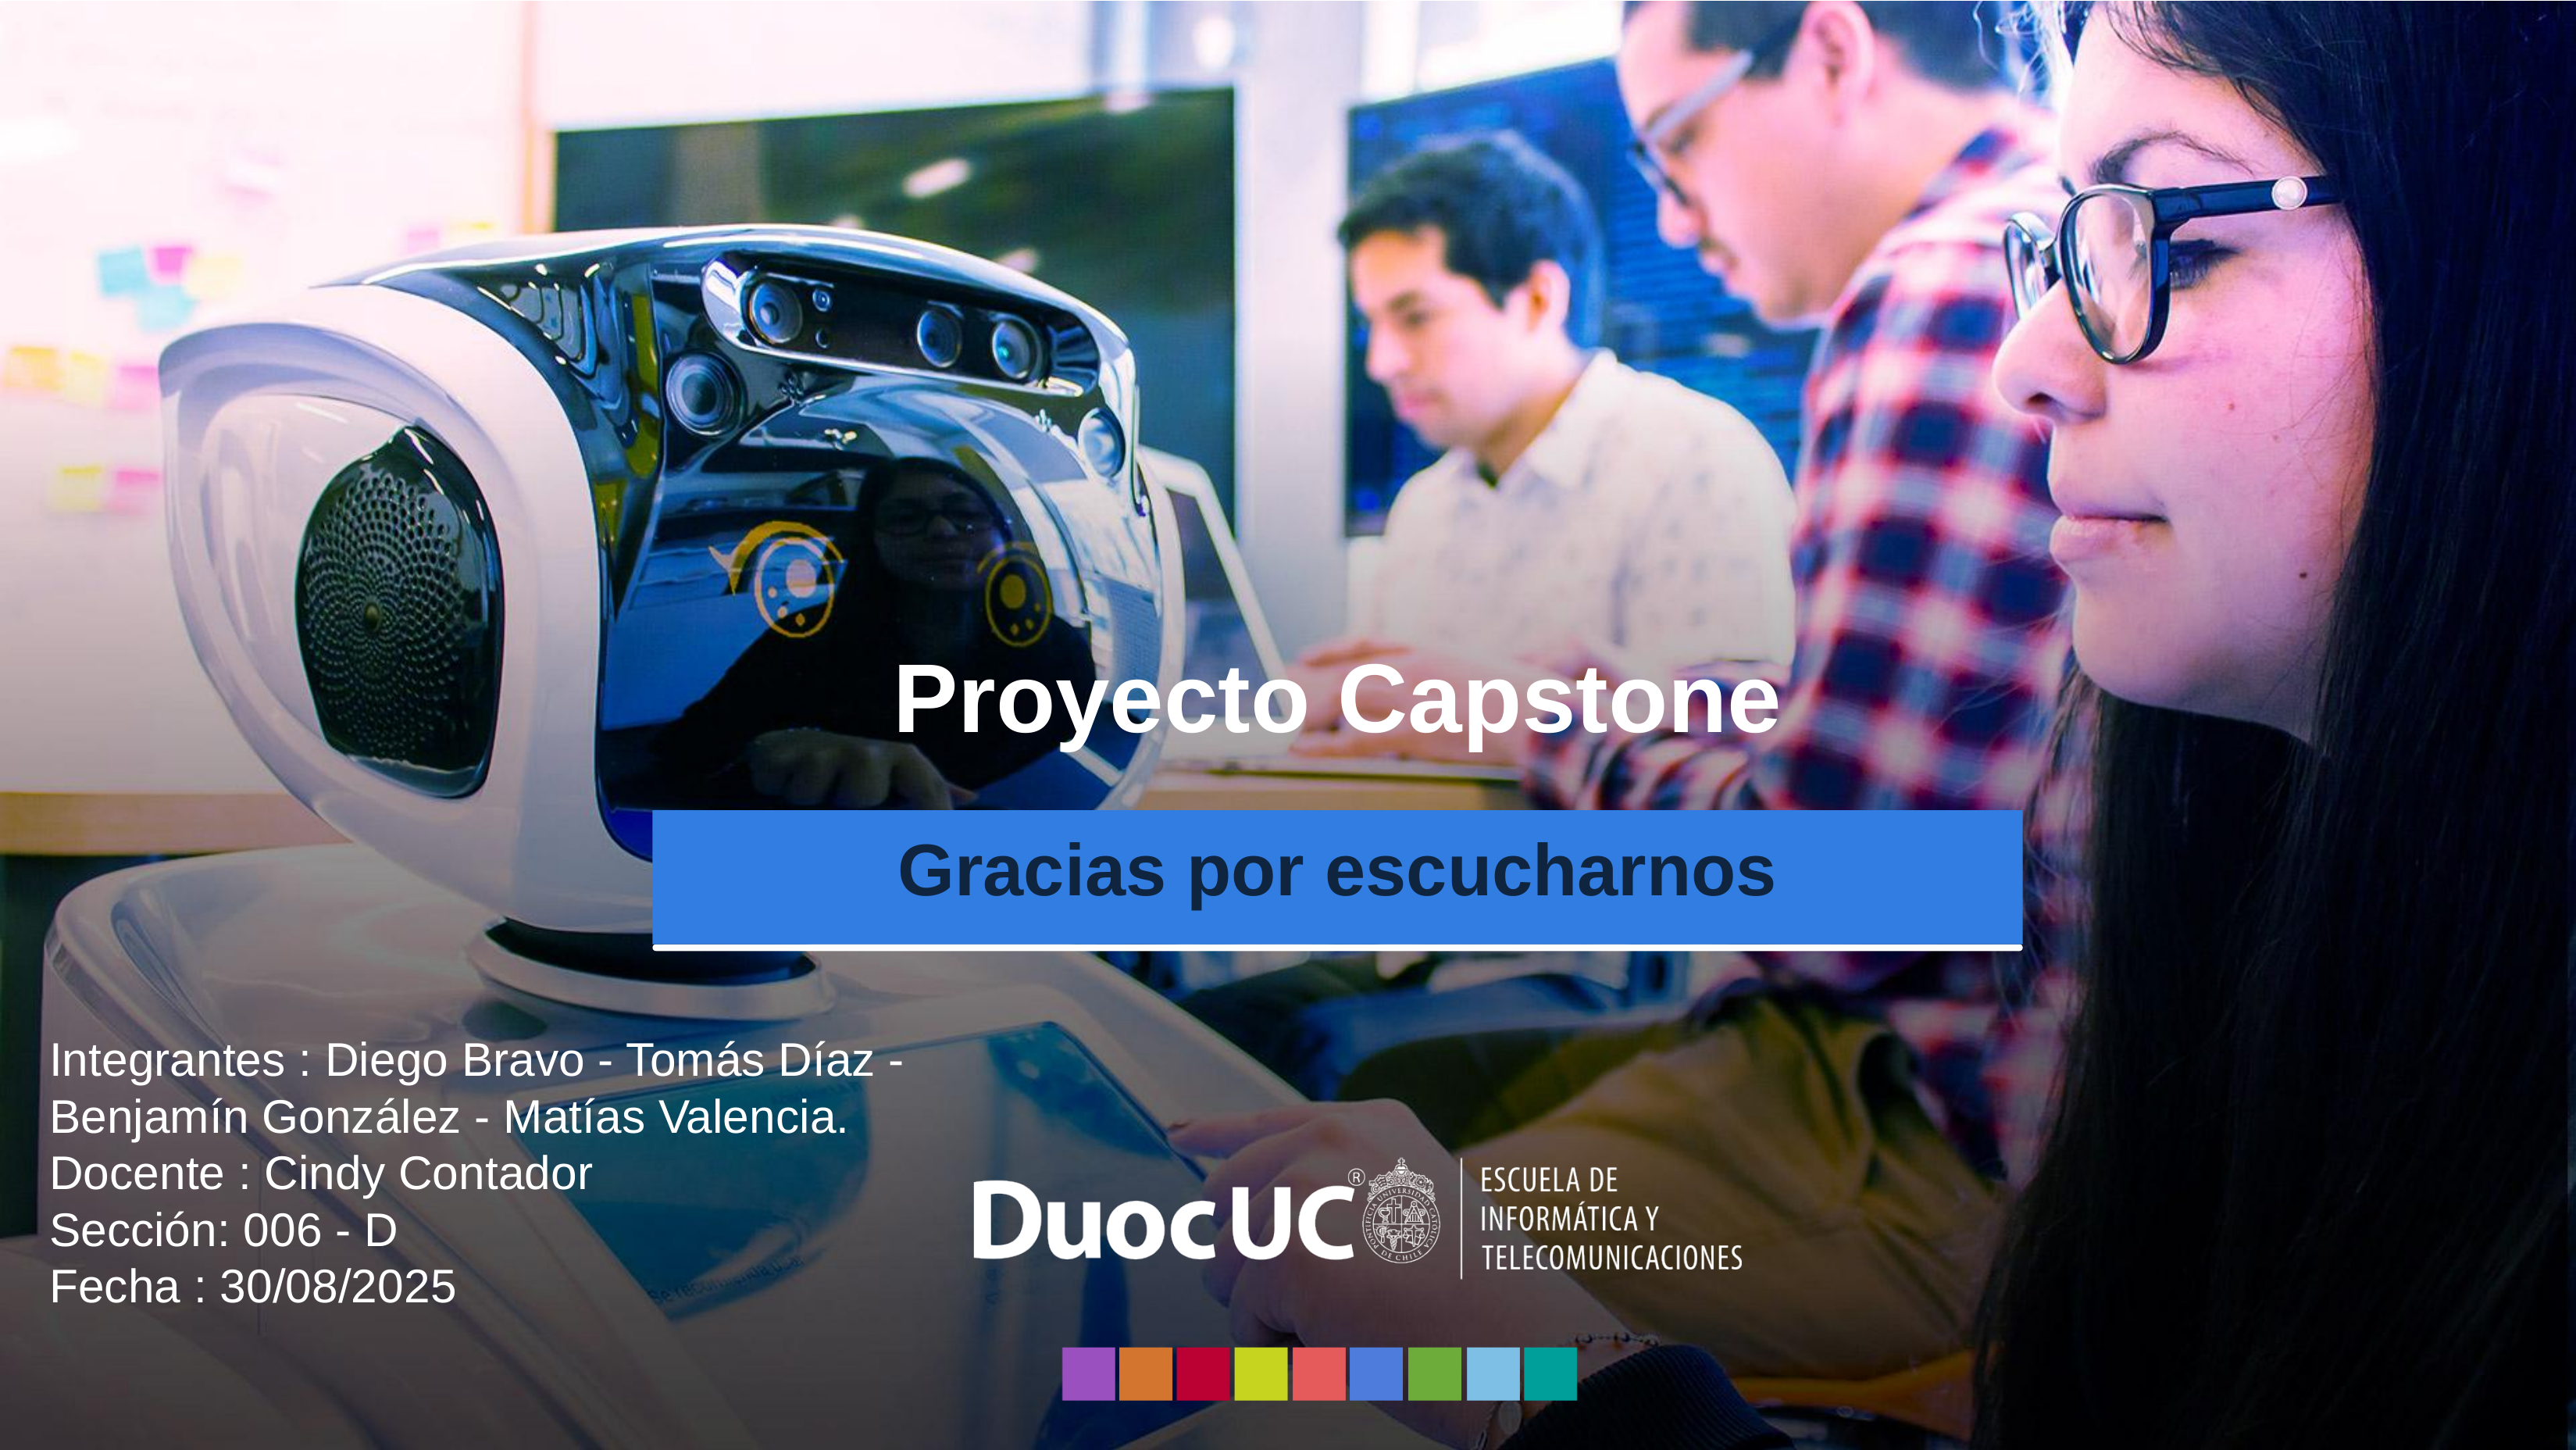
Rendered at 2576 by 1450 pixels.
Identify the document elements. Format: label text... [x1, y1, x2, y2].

list Gracias por escucharnos [655, 816, 2021, 1450]
list Proyecto Capstone [434, 634, 2241, 1450]
list Integrantes : Diego Bravo - Tomás Díaz - Benjamín González - Matías Valencia. Docente : Cindy Contador Sección: 006 - D Fecha : 30/08/2025 [49, 1029, 655, 1450]
picture [0, 1, 2576, 1450]
